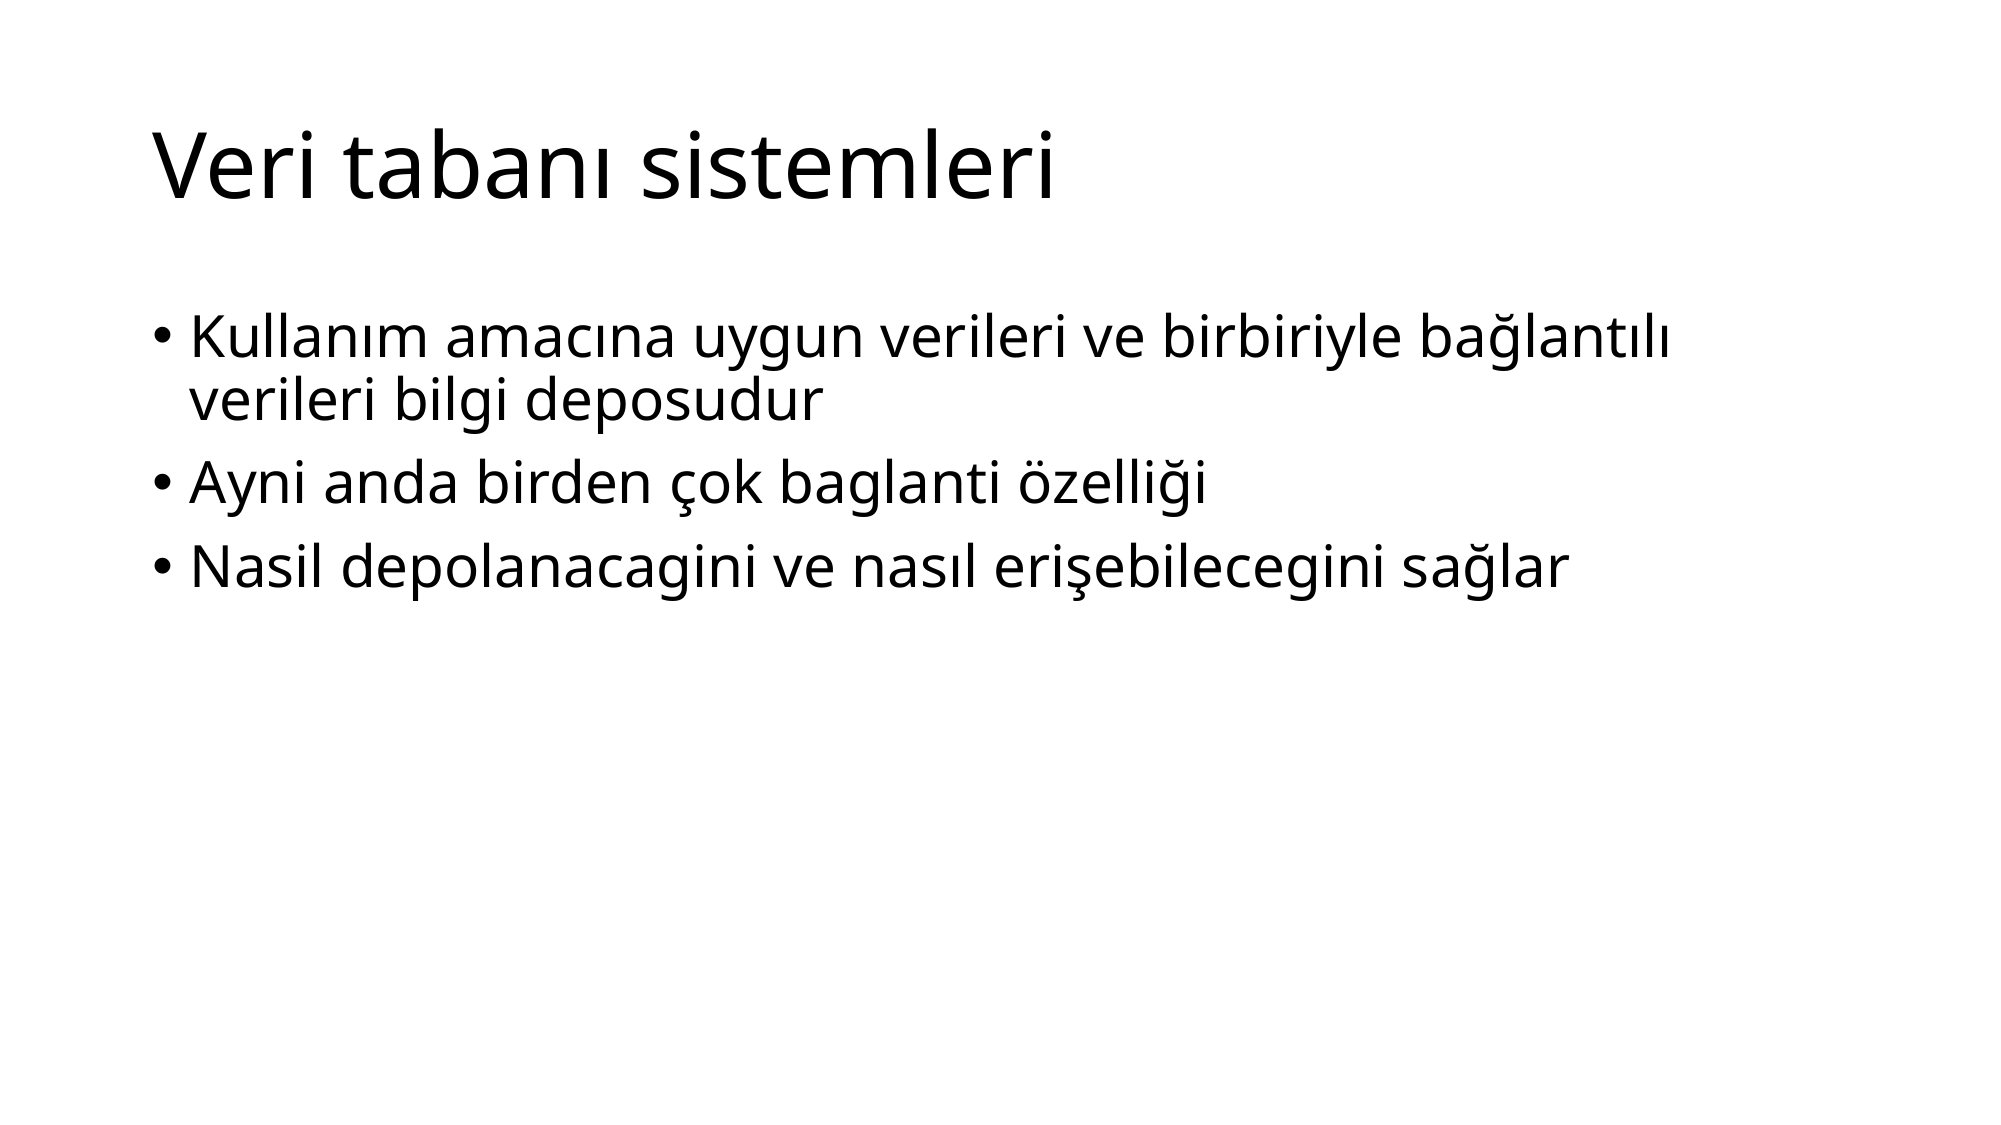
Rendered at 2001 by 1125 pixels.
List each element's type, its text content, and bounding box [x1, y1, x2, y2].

title Veri tabanı sistemleri [137, 59, 1863, 278]
list Kullanım amacına uygun verileri ve birbiriyle bağlantılı verileri bilgi deposudur Ayni anda birden çok baglanti özelliği Nasil depolanacagini ve nasıl erişebilecegini sağlar [137, 299, 1863, 1014]
